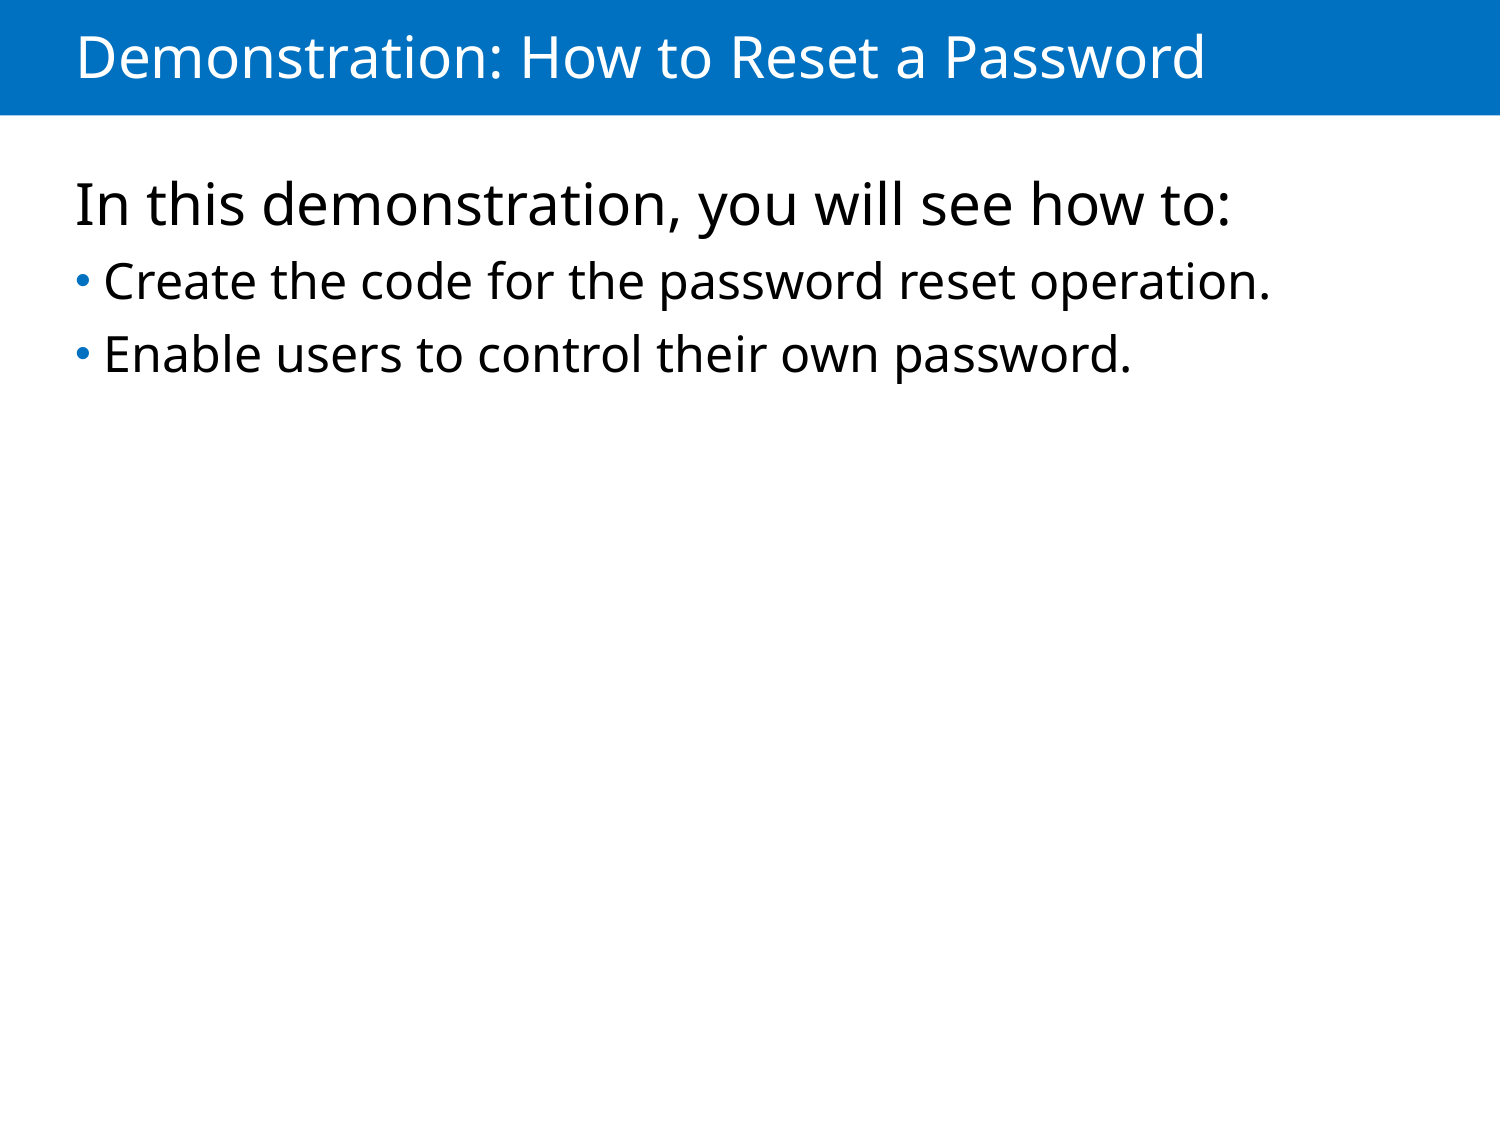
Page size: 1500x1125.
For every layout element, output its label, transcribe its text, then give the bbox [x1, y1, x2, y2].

text_box In this demonstration, you will see how to: Create the code for the password reset operation. Enable users to control their own password. [75, 167, 1408, 1012]
title Demonstration: How to Reset a Password [75, 0, 1351, 122]
